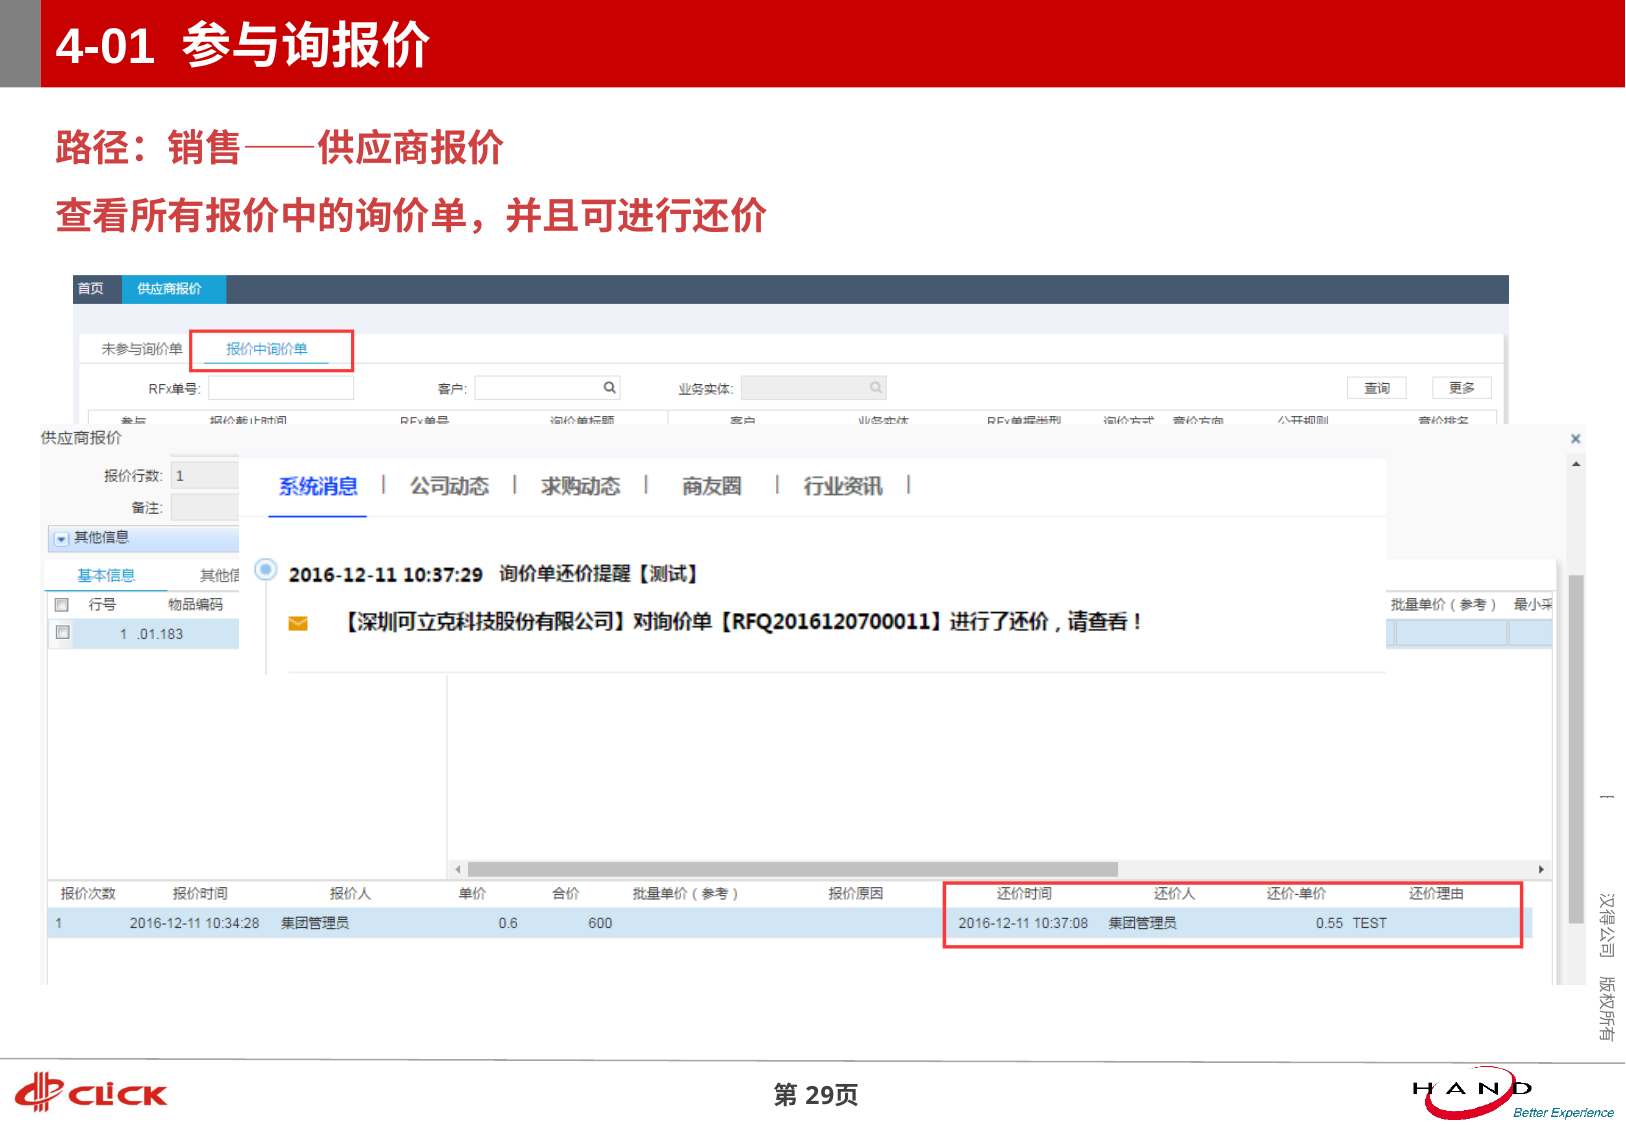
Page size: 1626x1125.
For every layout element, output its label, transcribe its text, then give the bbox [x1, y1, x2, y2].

title 4-01 参与询报价 [40, 0, 1625, 88]
picture [0, 1064, 187, 1123]
text_box 路径：销售——供应商报价 查看所有报价中的询价单，并且可进行还价 [40, 94, 1542, 244]
picture [1405, 1066, 1616, 1122]
picture [40, 273, 1624, 986]
